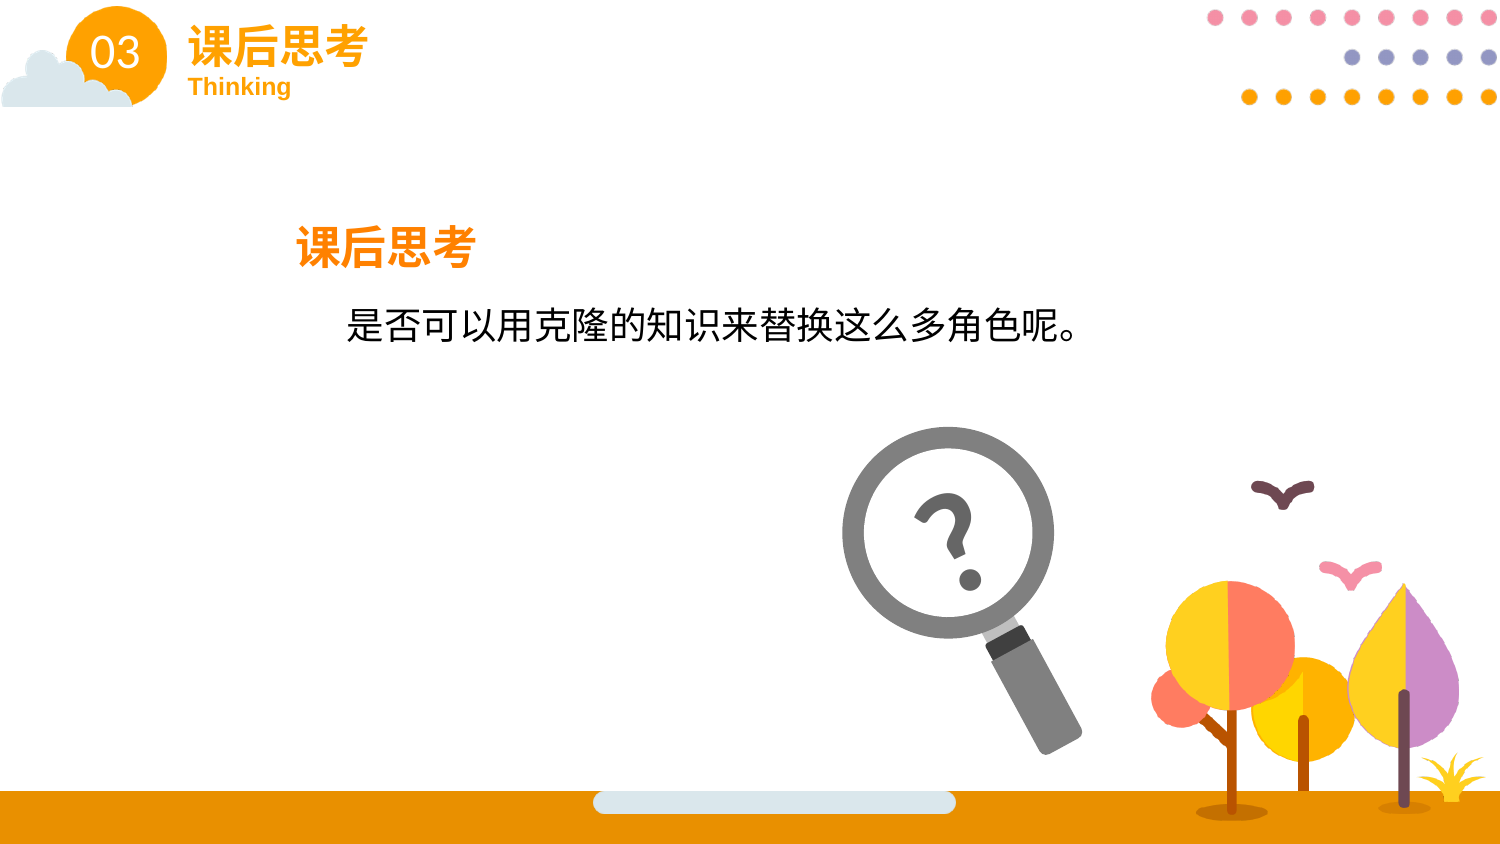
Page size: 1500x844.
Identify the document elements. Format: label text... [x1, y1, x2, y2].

text_box 课后思考 [172, 10, 638, 81]
text_box Thinking [172, 63, 964, 109]
picture [1183, 0, 1500, 119]
picture [0, 480, 1500, 844]
picture [66, 6, 167, 11]
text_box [280, 211, 1227, 779]
text_box 03 [57, 11, 172, 87]
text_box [874, 418, 1087, 768]
picture [0, 50, 167, 107]
